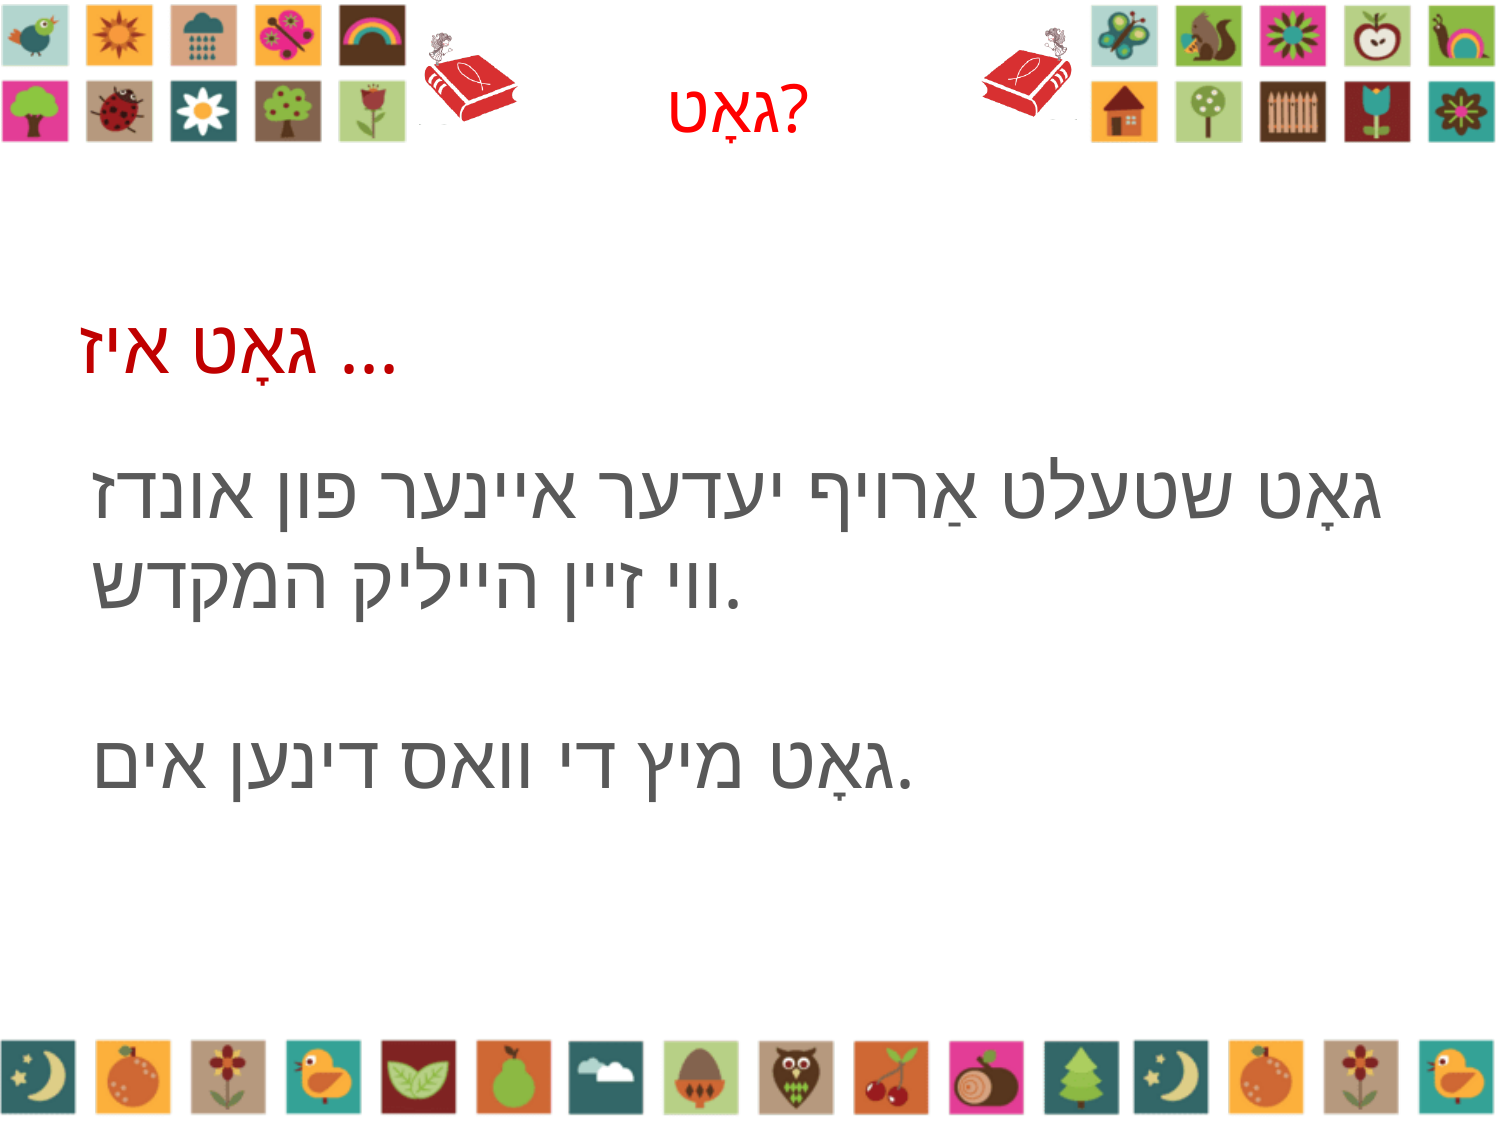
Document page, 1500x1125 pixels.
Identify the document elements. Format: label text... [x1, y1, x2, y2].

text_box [0, 1028, 1500, 1118]
picture [0, 3, 550, 150]
text_box גאָט? [423, 58, 1071, 154]
text_box גאָט שטעלט אַרויף יעדער איינער פון אונדז ווי זיין הייליק המקדש. גאָט מיץ די וואס דינען אים. [76, 436, 1424, 812]
text_box גאָט איז ... [64, 290, 1412, 396]
picture [950, 3, 1500, 150]
